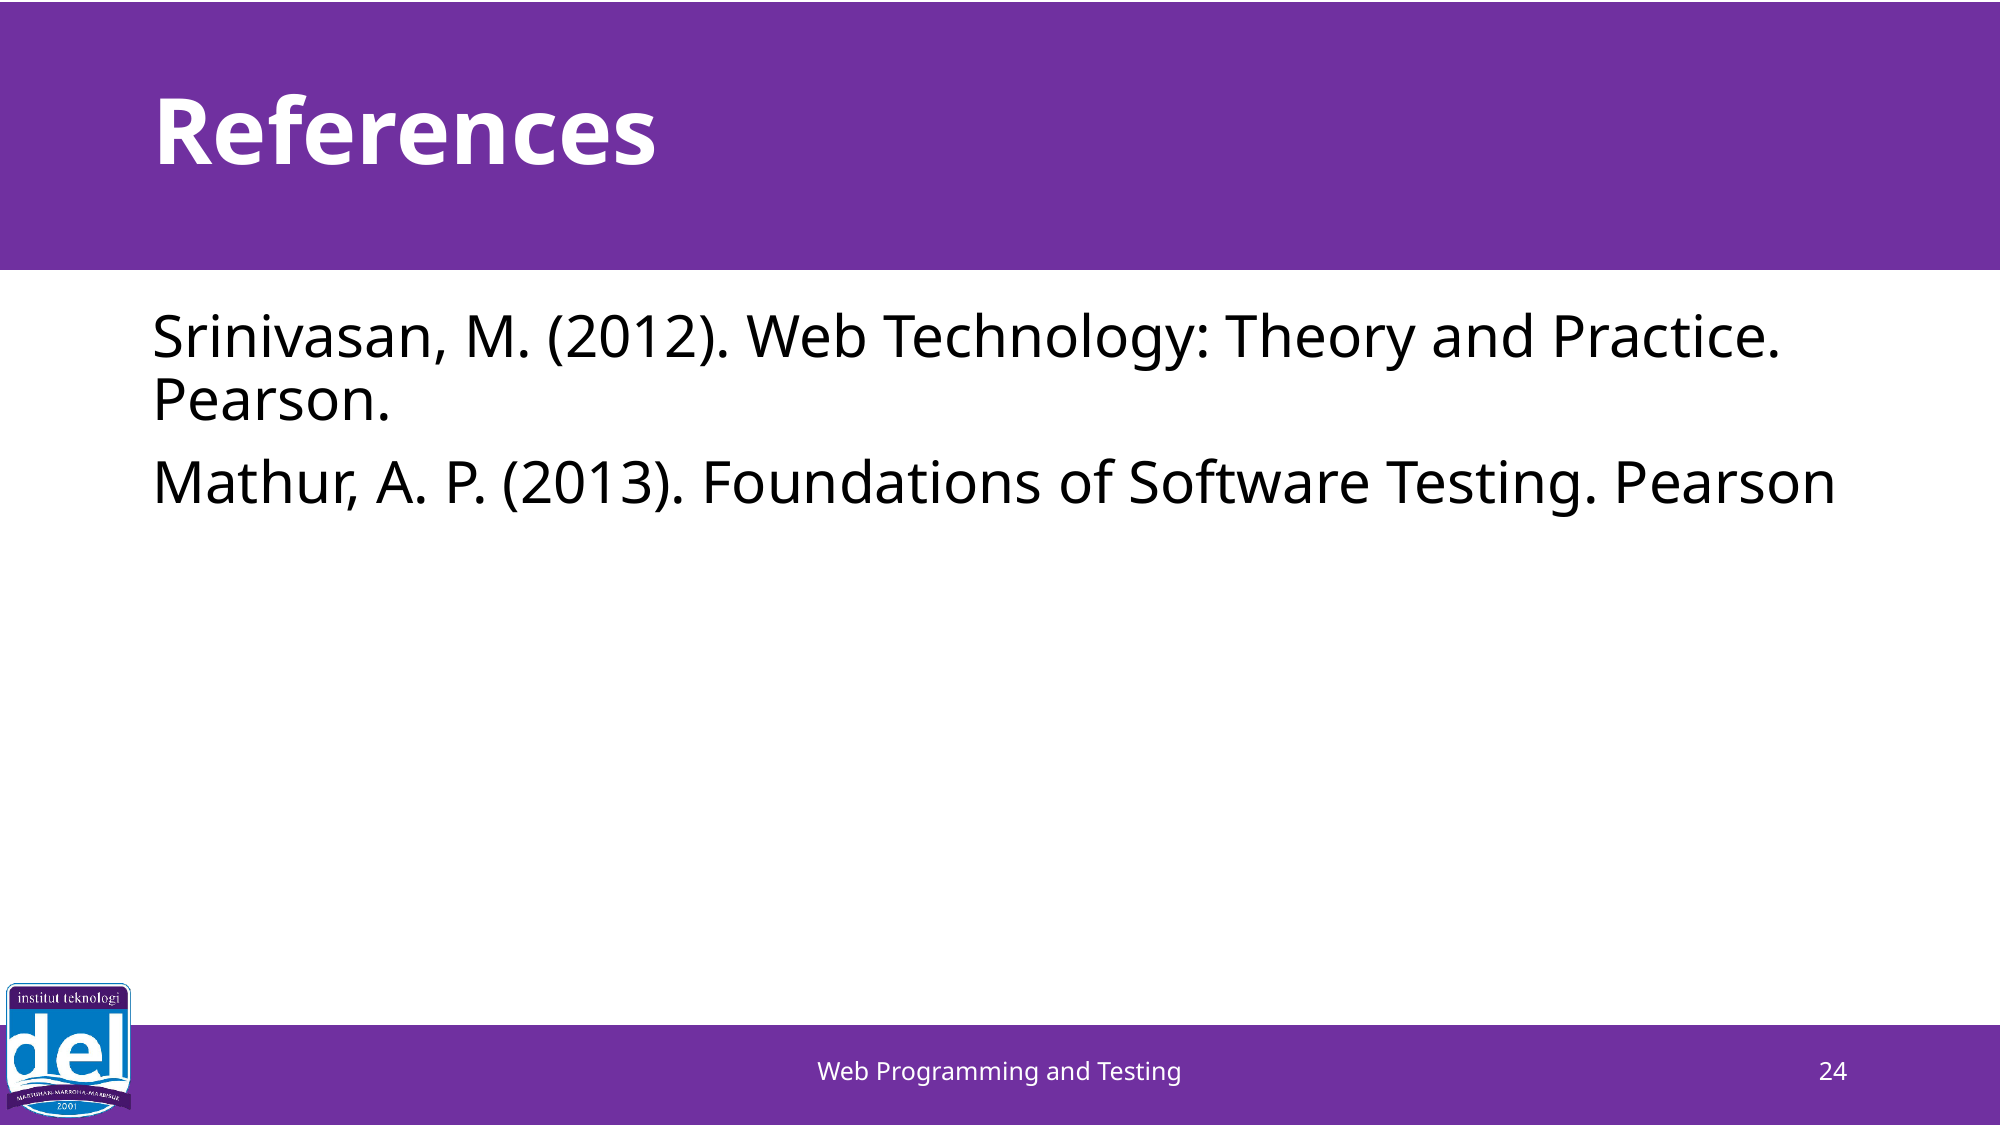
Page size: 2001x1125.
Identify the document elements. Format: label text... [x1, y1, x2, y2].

footer Web Programming and Testing [662, 1042, 1338, 1103]
title References [137, 26, 1863, 244]
list Srinivasan, M. (2012). Web Technology: Theory and Practice. Pearson. Mathur, A. P. (2013). Foundations of Software Testing. Pearson [137, 299, 1863, 1014]
picture [5, 982, 131, 1118]
slide_number 24 [1697, 1042, 1863, 1103]
